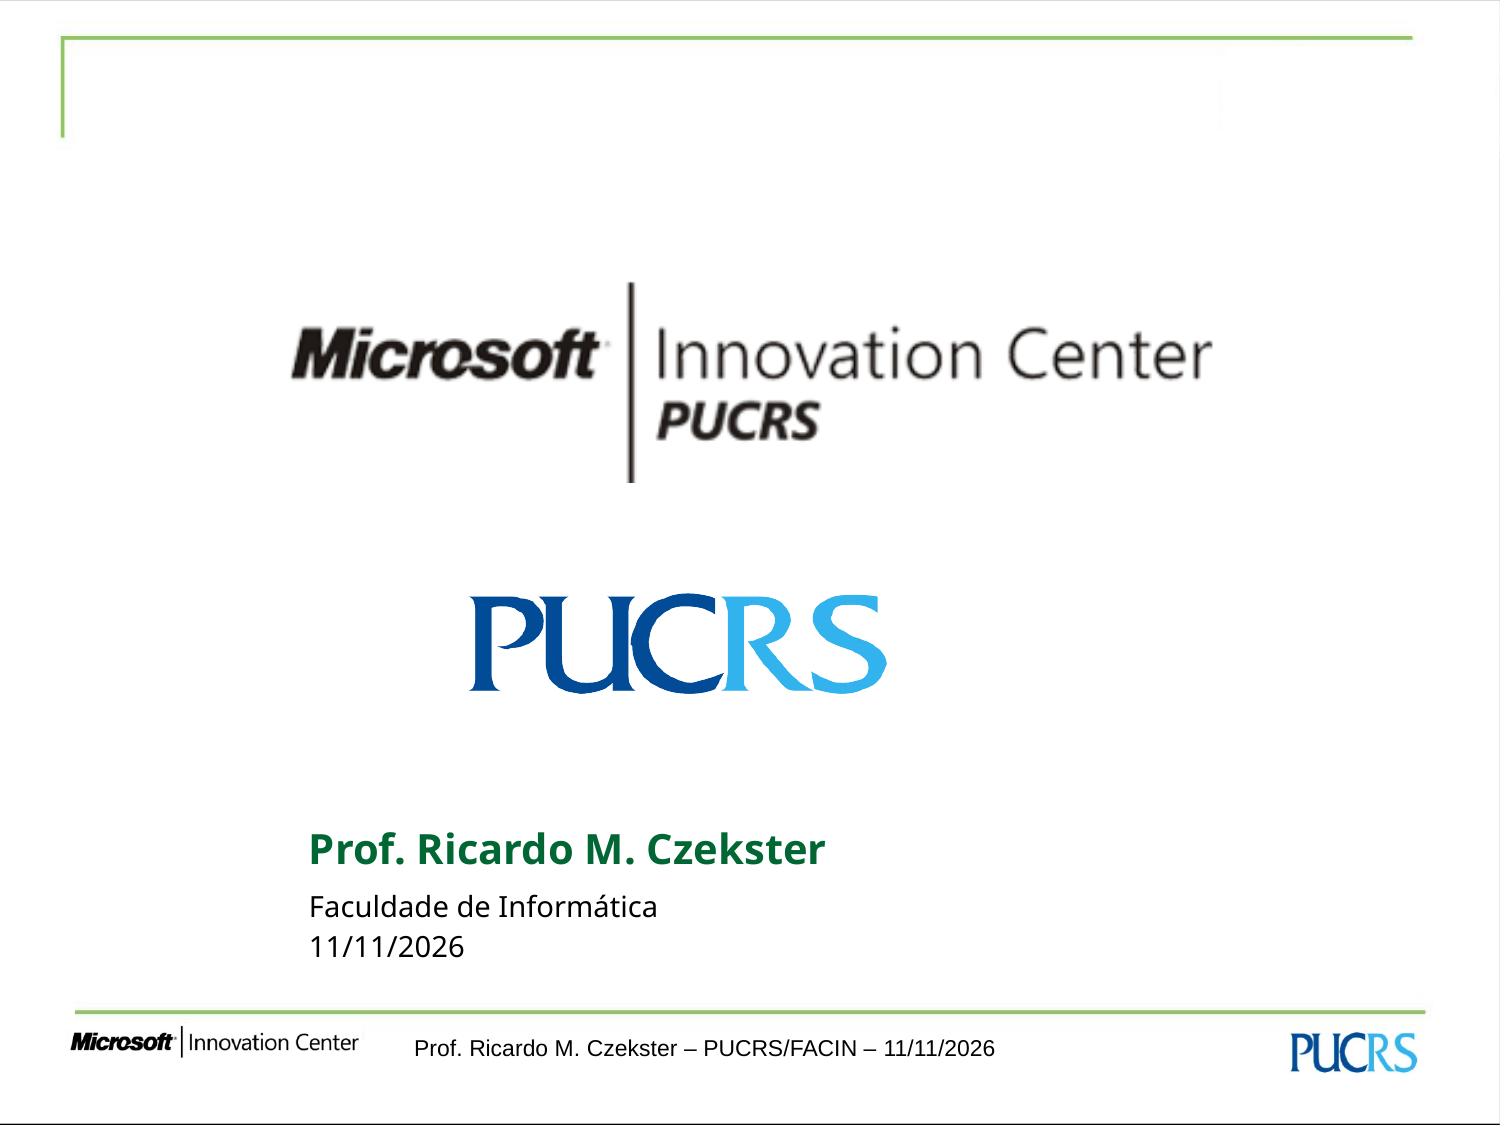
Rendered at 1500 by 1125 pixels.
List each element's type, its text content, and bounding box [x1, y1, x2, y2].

picture [0, 0, 1500, 1125]
list Faculdade de Informática 18/09/2017 [293, 880, 1195, 1013]
title Prof. Ricardo M. Czekster [293, 787, 1195, 880]
